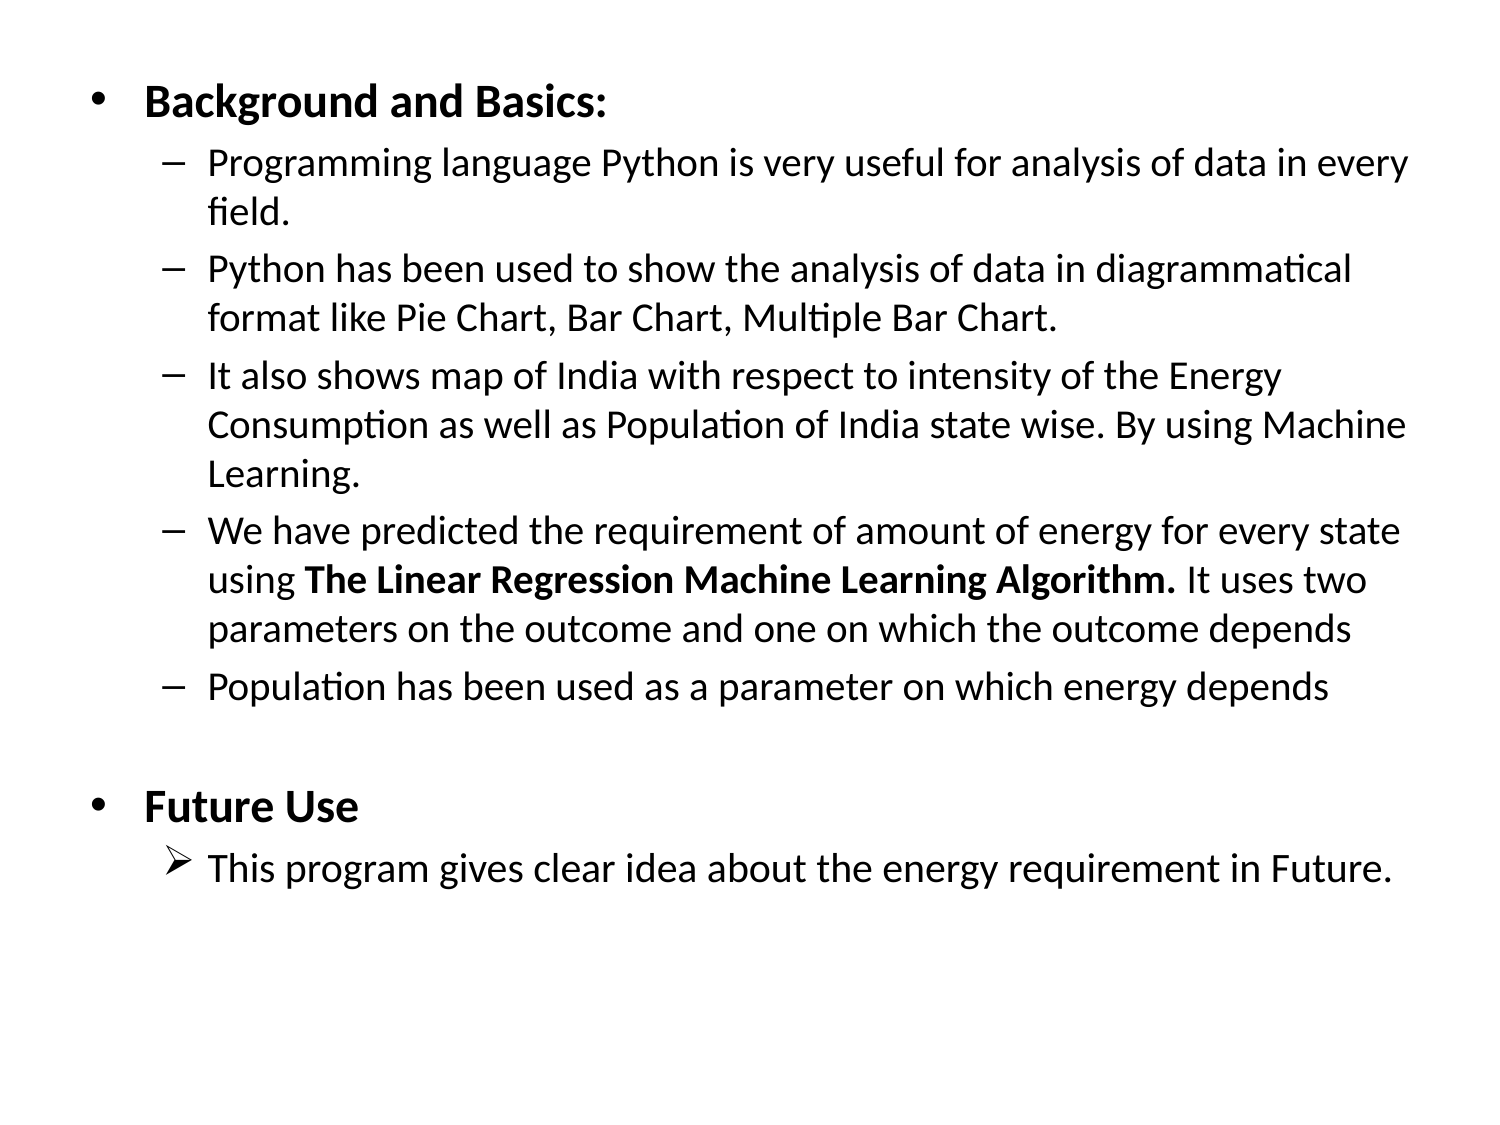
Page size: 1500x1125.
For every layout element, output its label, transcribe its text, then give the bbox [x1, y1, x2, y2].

list Background and Basics: Programming language Python is very useful for analysis of data in every field. Python has been used to show the analysis of data in diagrammatical format like Pie Chart, Bar Chart, Multiple Bar Chart. It also shows map of India with respect to intensity of the Energy Consumption as well as Population of India state wise. By using Machine Learning. We have predicted the requirement of amount of energy for every state using The Linear Regression Machine Learning Algorithm. It uses two parameters on the outcome and one on which the outcome depends Population has been used as a parameter on which energy depends Future Use This program gives clear idea about the energy requirement in Future. [75, 62, 1425, 1005]
